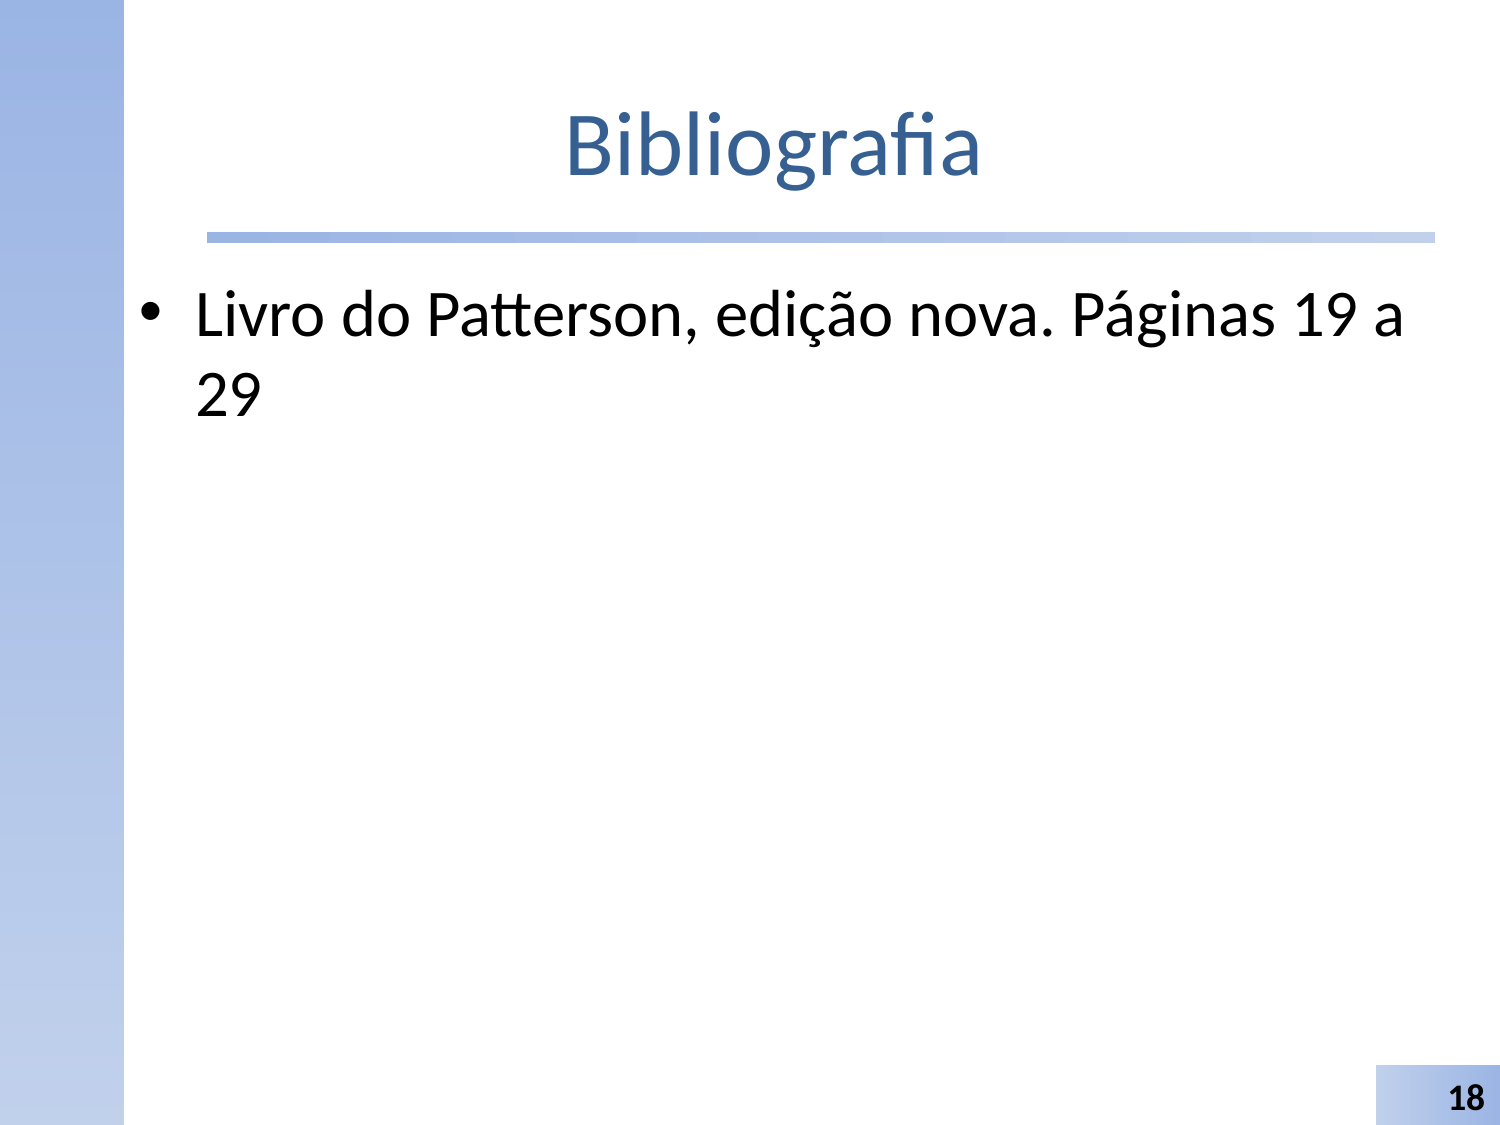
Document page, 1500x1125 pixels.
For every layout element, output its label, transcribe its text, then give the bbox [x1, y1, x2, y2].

title Bibliografia [123, 45, 1425, 233]
slide_number 18 [1376, 1065, 1500, 1125]
list Livro do Patterson, edição nova. Páginas 19 a 29 [123, 262, 1425, 1005]
